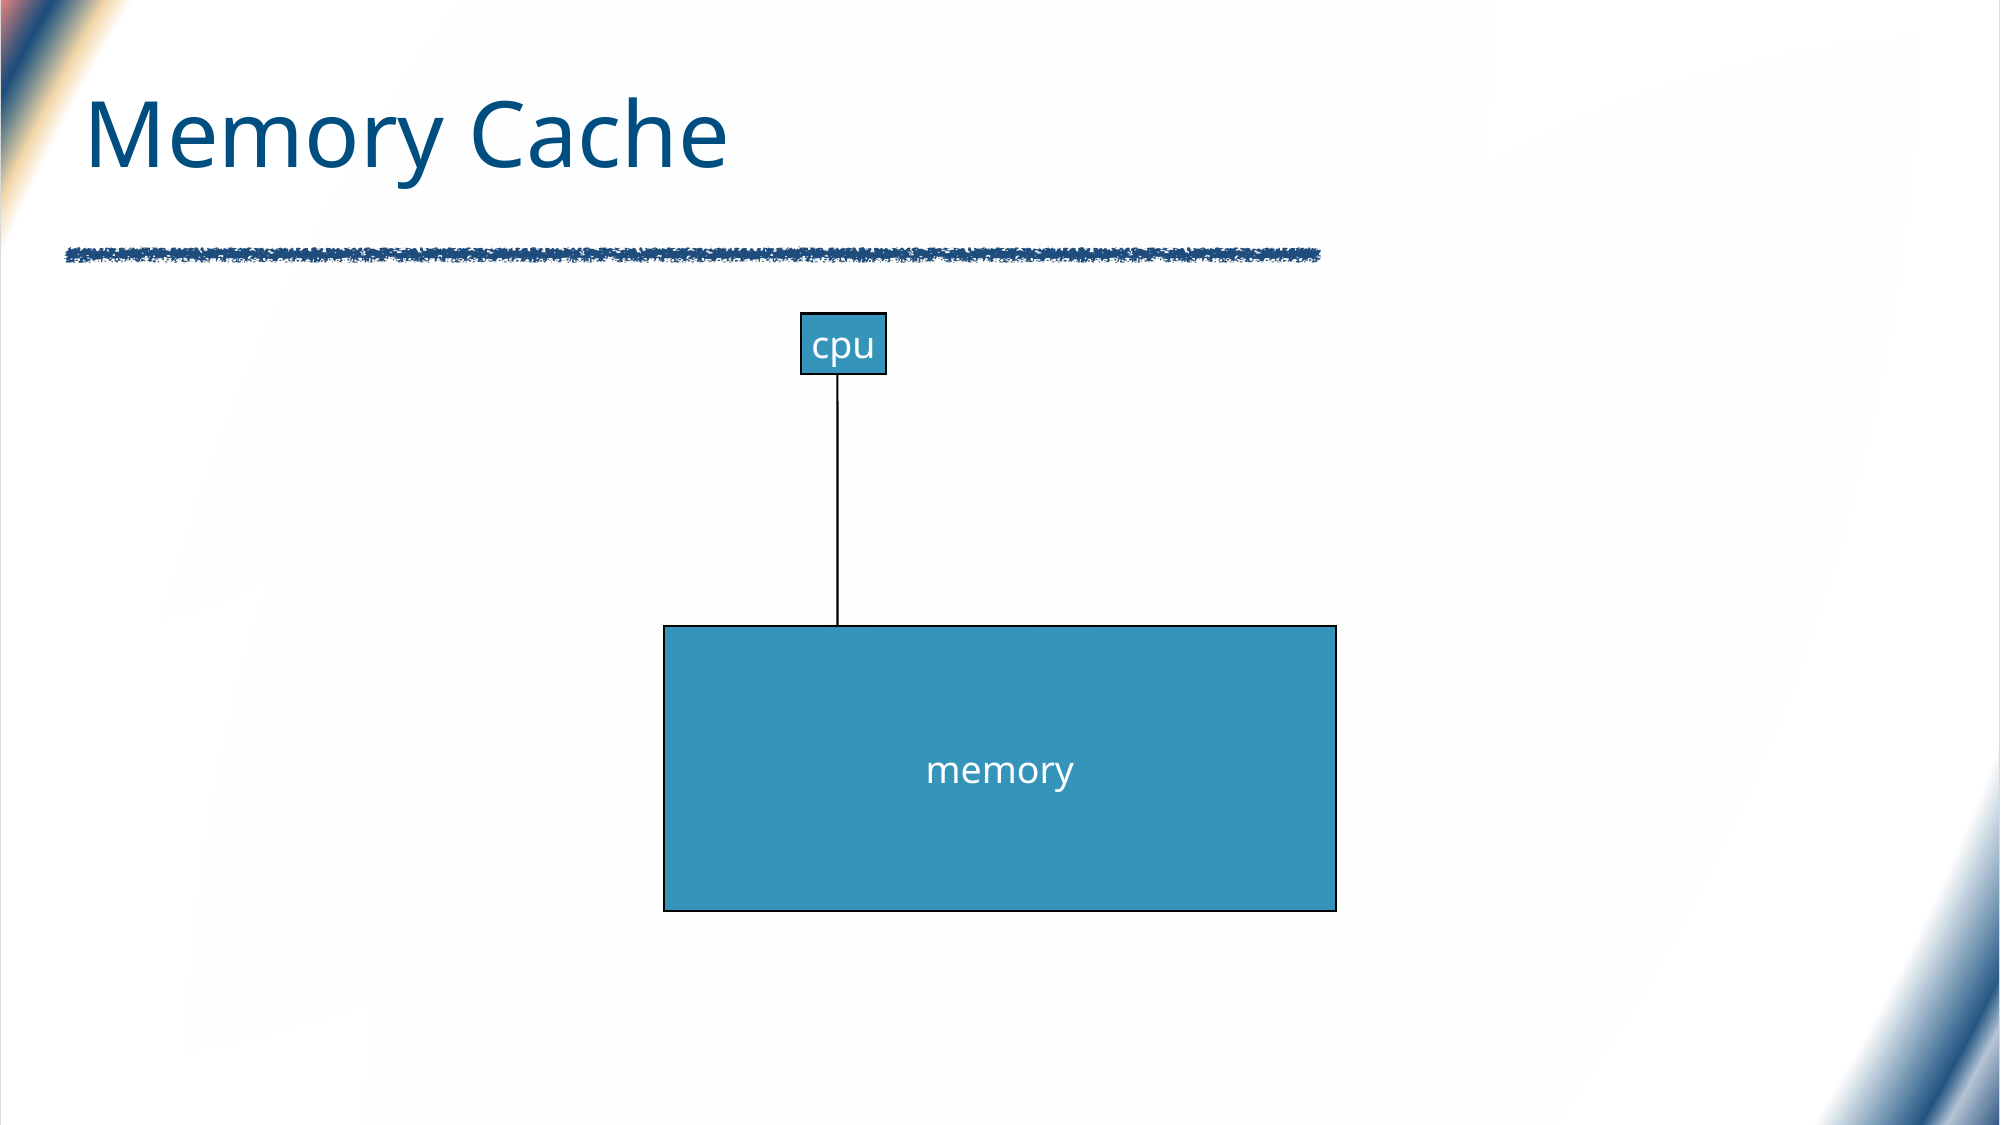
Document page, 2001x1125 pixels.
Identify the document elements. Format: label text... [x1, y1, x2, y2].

text_box cpu [800, 313, 887, 374]
text_box memory [663, 626, 1337, 912]
title Memory Cache [69, 29, 1964, 247]
picture [0, 0, 2000, 1125]
